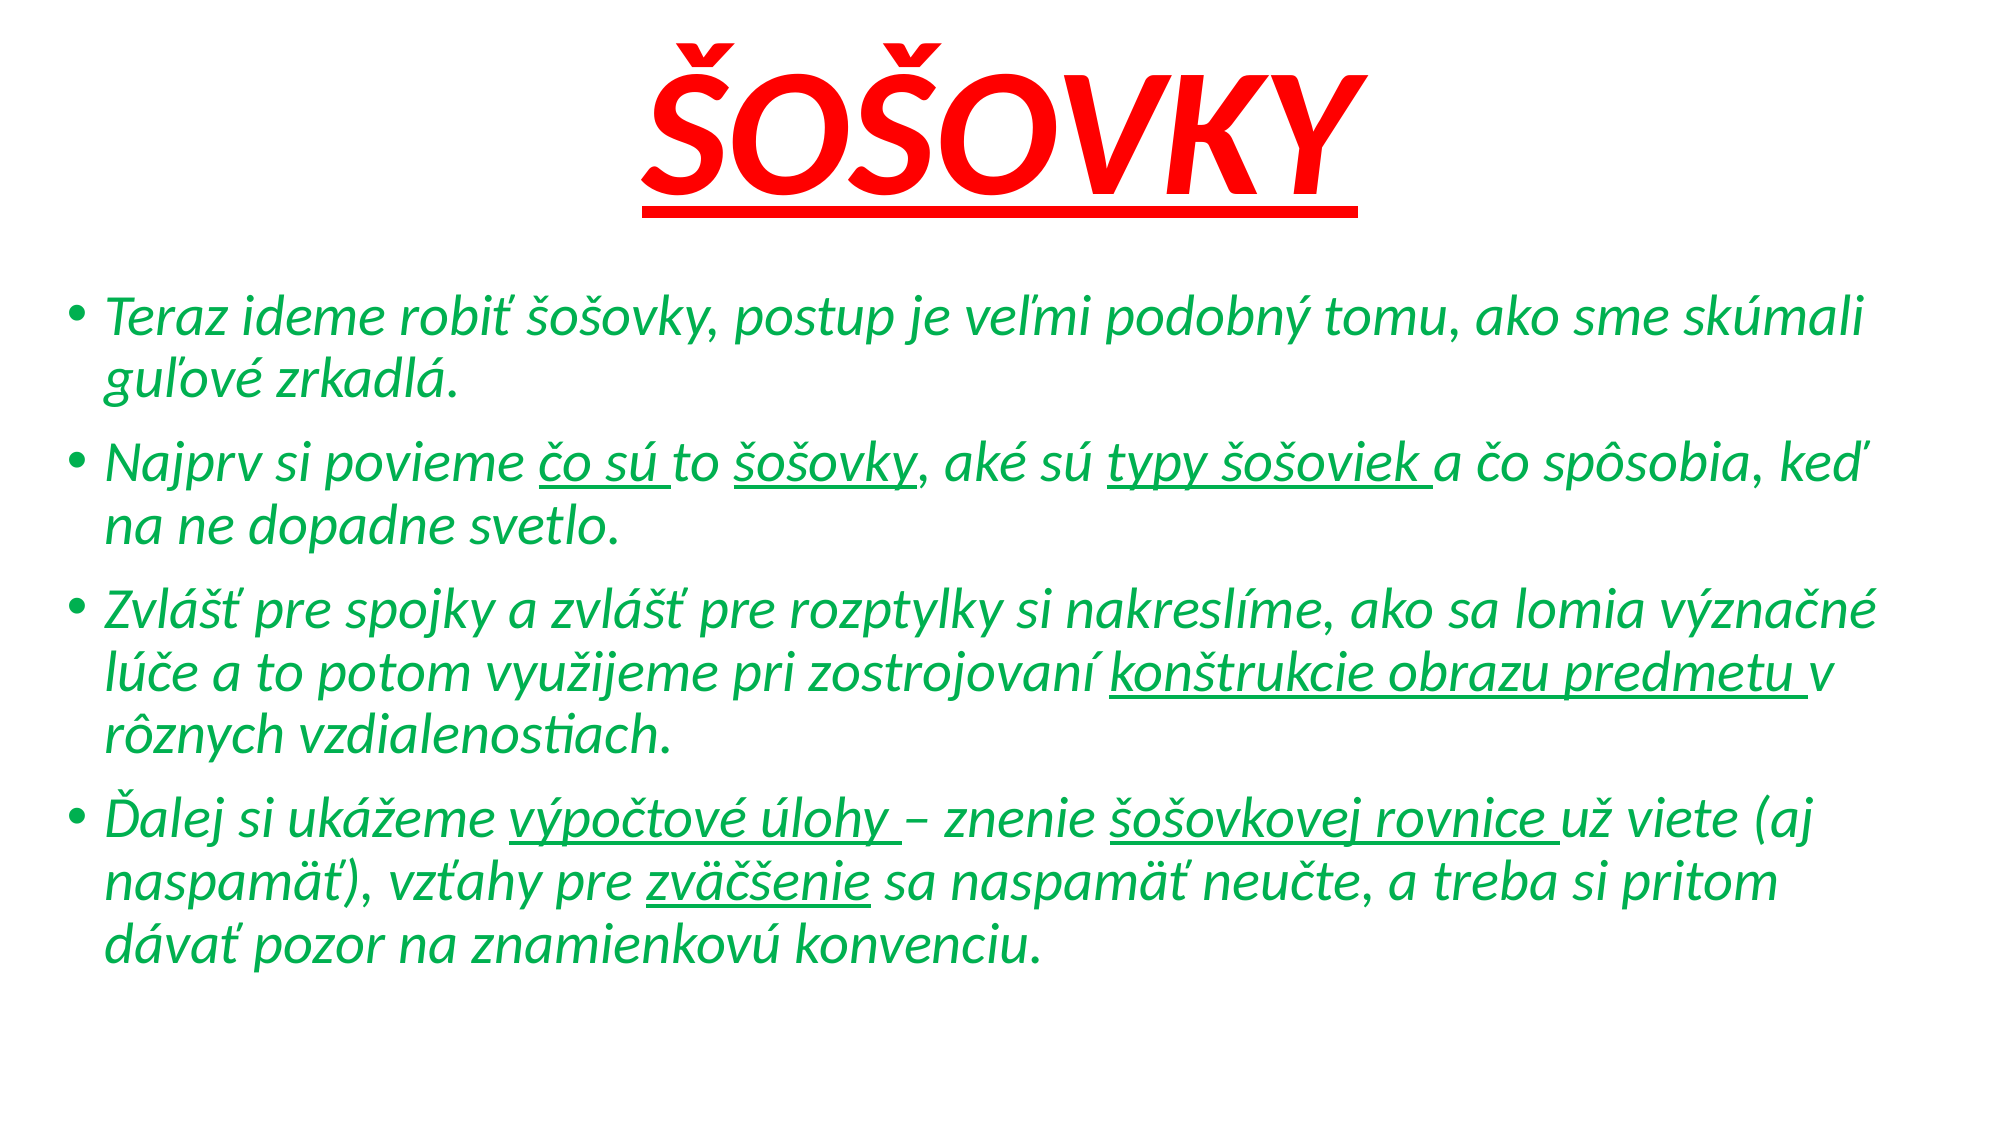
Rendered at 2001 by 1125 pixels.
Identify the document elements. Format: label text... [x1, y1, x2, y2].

title ŠOŠOVKY [137, 26, 1863, 244]
list Teraz ideme robiť šošovky, postup je veľmi podobný tomu, ako sme skúmali guľové zrkadlá. Najprv si povieme čo sú to šošovky, aké sú typy šošoviek a čo spôsobia, keď na ne dopadne svetlo. Zvlášť pre spojky a zvlášť pre rozptylky si nakreslíme, ako sa lomia význačné lúče a to potom využijeme pri zostrojovaní konštrukcie obrazu predmetu v rôznych vzdialenostiach. Ďalej si ukážeme výpočtové úlohy – znenie šošovkovej rovnice už viete (aj naspamäť), vzťahy pre zväčšenie sa naspamäť neučte, a treba si pritom dávať pozor na znamienkovú konvenciu. [51, 277, 1926, 1014]
